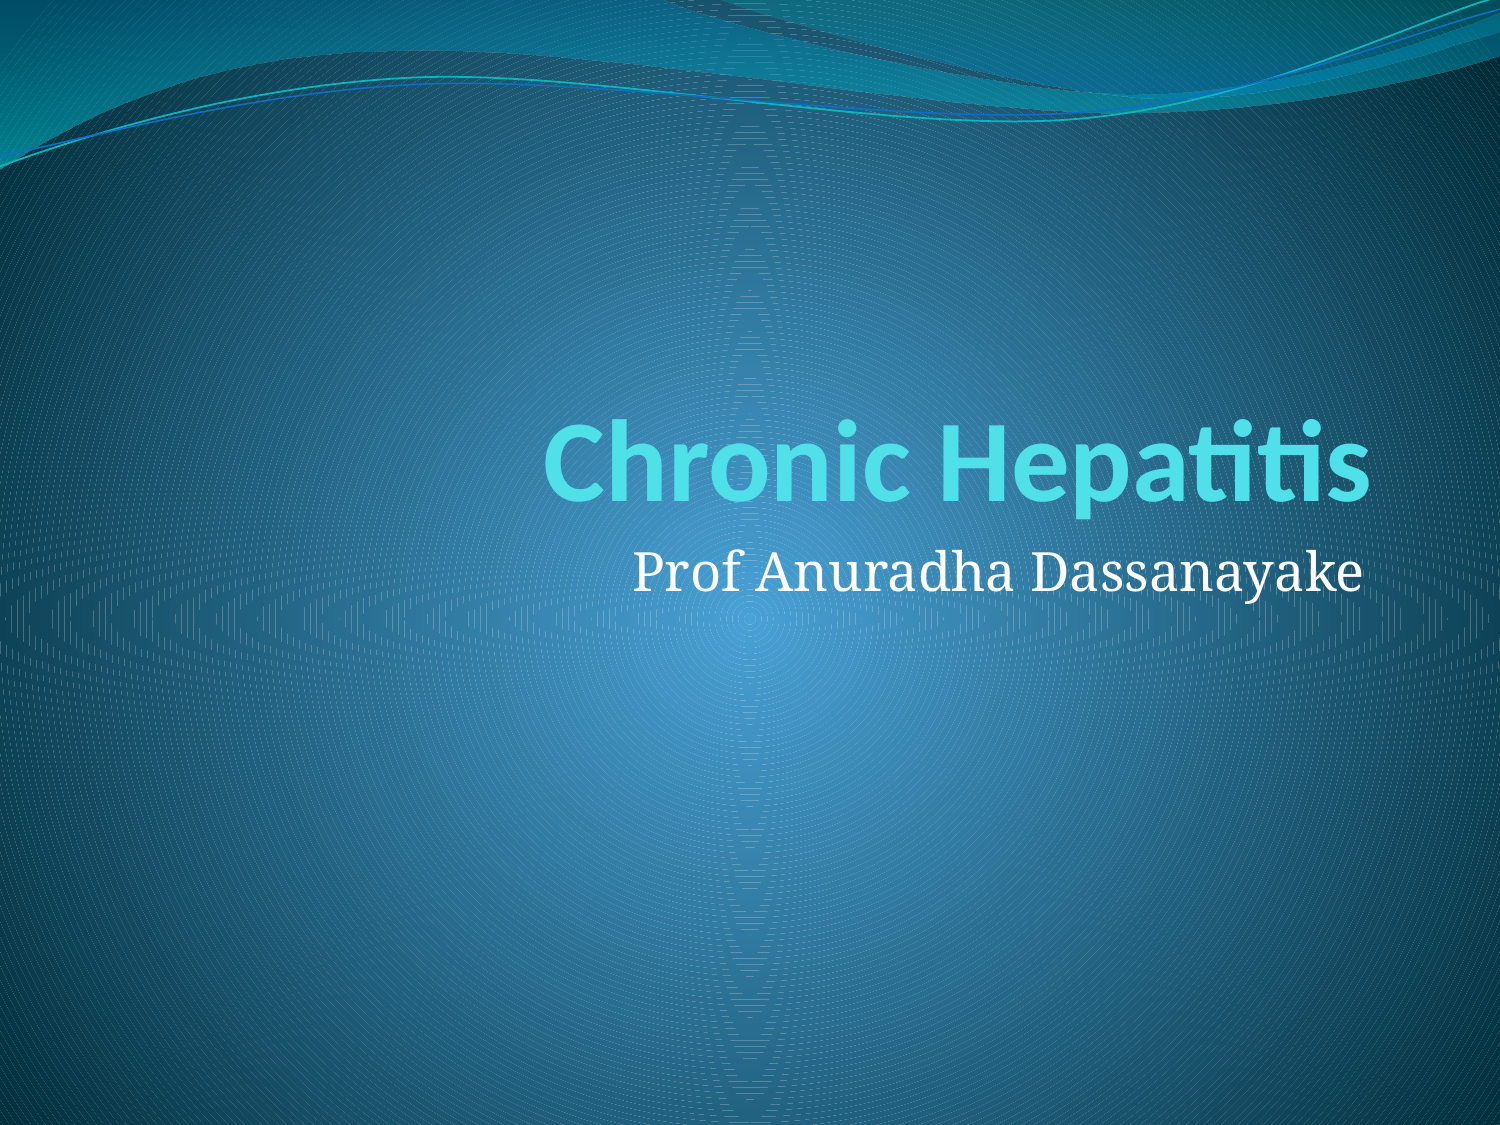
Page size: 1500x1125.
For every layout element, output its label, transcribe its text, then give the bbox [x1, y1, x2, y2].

title Chronic Hepatitis [87, 224, 1376, 525]
subtitle Prof Anuradha Dassanayake [87, 529, 1376, 818]
